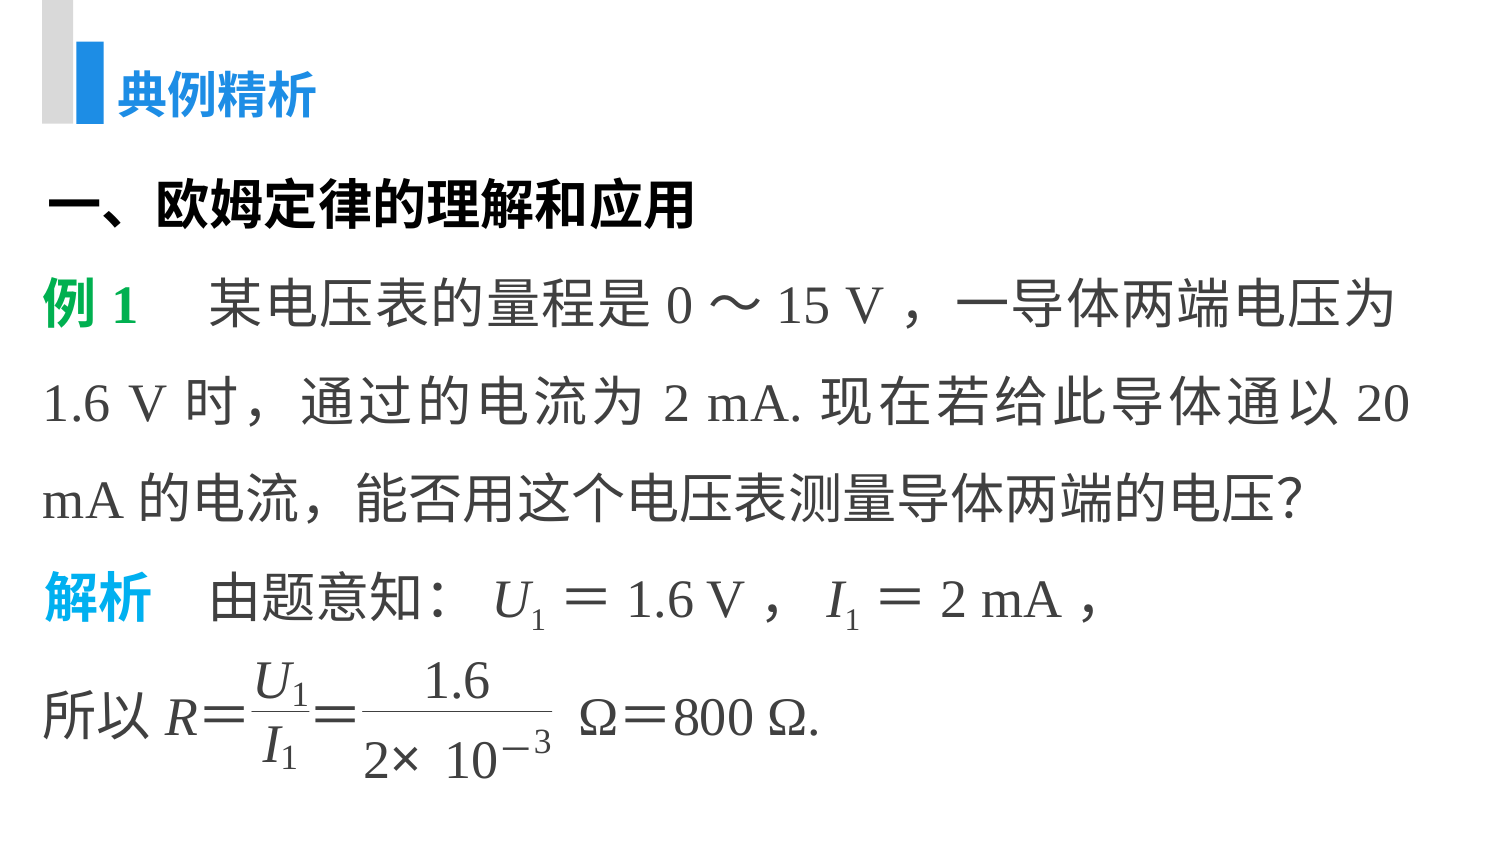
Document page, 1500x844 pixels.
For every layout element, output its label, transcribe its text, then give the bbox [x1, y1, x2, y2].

text_box 解析 由题意知：U1＝1.6 V，I1＝2 mA， [29, 518, 1428, 645]
text_box 典例精析 [102, 49, 432, 130]
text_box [42, 647, 1153, 844]
text_box 一、欧姆定律的理解和应用 [32, 130, 714, 229]
text_box [74, 40, 106, 126]
text_box [40, 0, 75, 126]
text_box 例1 某电压表的量程是0～15 V，一导体两端电压为1.6 V时，通过的电流为2 mA.现在若给此导体通以20 mA的电流，能否用这个电压表测量导体两端的电压？ [28, 229, 1426, 537]
